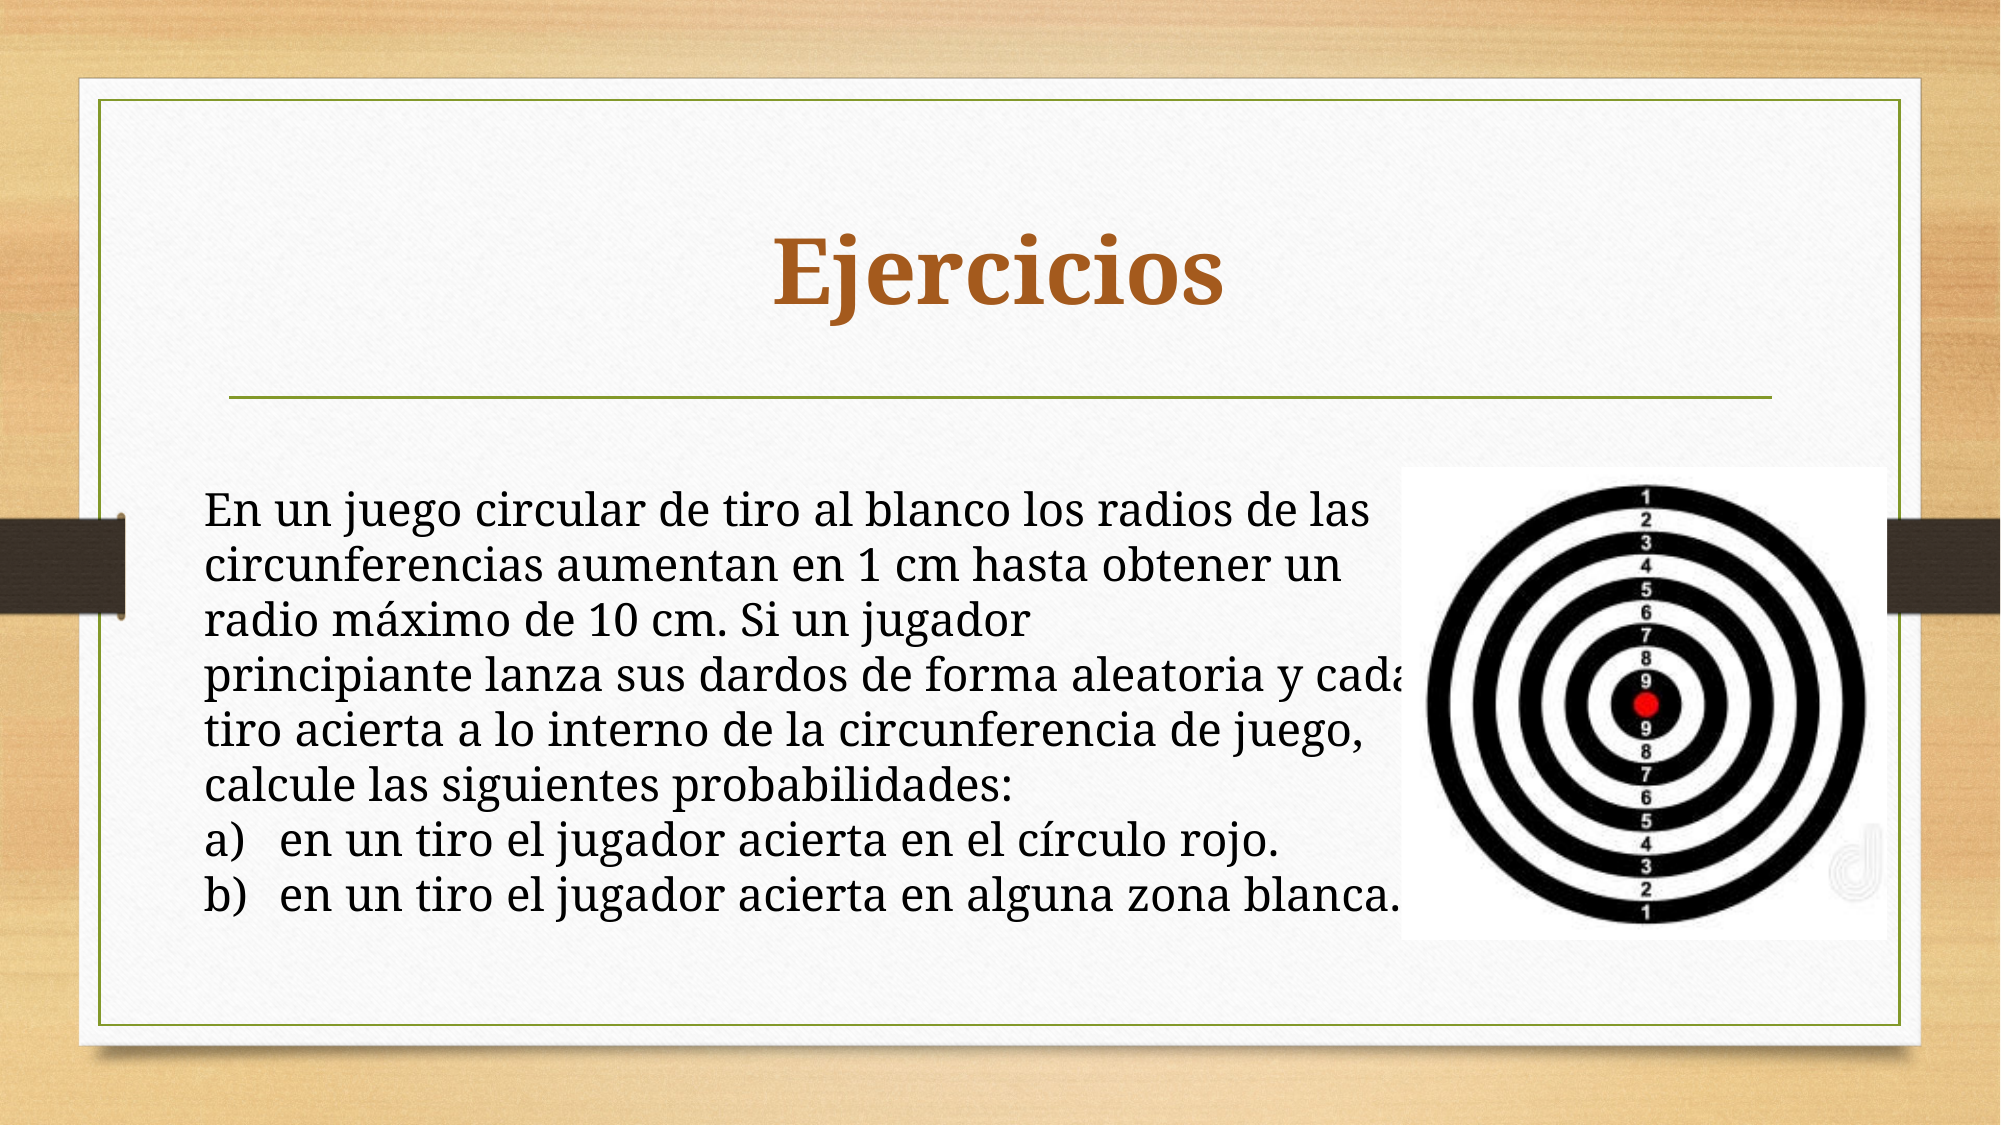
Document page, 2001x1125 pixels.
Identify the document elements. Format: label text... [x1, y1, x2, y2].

picture [0, 0, 2001, 1125]
title Ejercicios [212, 161, 1788, 375]
text_box En un juego circular de tiro al blanco los radios de las circunferencias aumentan en 1 cm hasta obtener un radio máximo de 10 cm. Si un jugador principiante lanza sus dardos de forma aleatoria y cada tiro acierta a lo interno de la circunferencia de juego, calcule las siguientes probabilidades: en un tiro el jugador acierta en el círculo rojo. en un tiro el jugador acierta en alguna zona blanca. [189, 473, 1444, 983]
